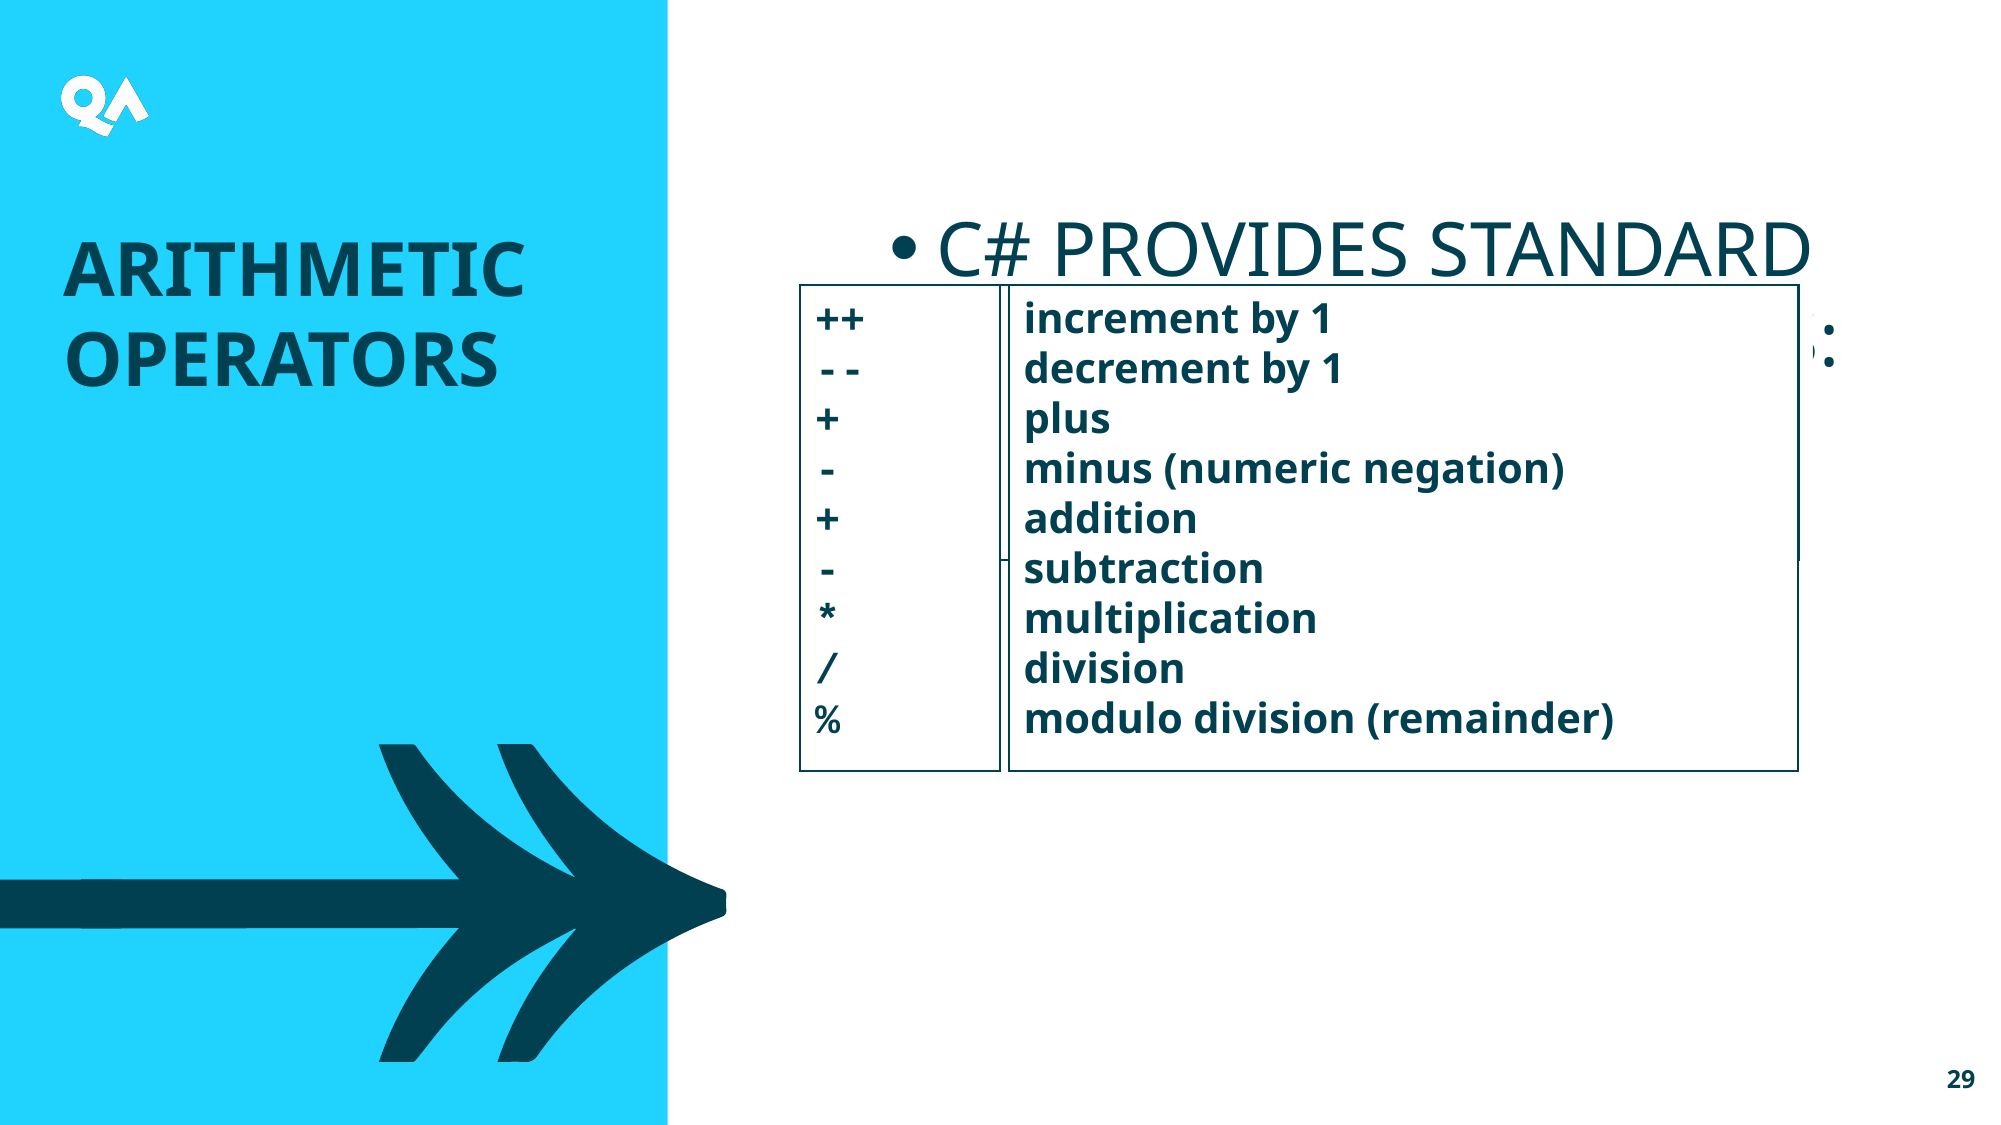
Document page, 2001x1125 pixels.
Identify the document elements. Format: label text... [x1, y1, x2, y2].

list Arithmetic Operators [63, 221, 628, 673]
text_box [800, 284, 1799, 771]
slide_number 29 [1846, 1068, 1976, 1098]
picture [44, 61, 166, 148]
list C# provides standard arithmetic operators: Operators can use compound syntax: x = x + 5; x += 5; The above statements produce identical results [889, 201, 2000, 1042]
